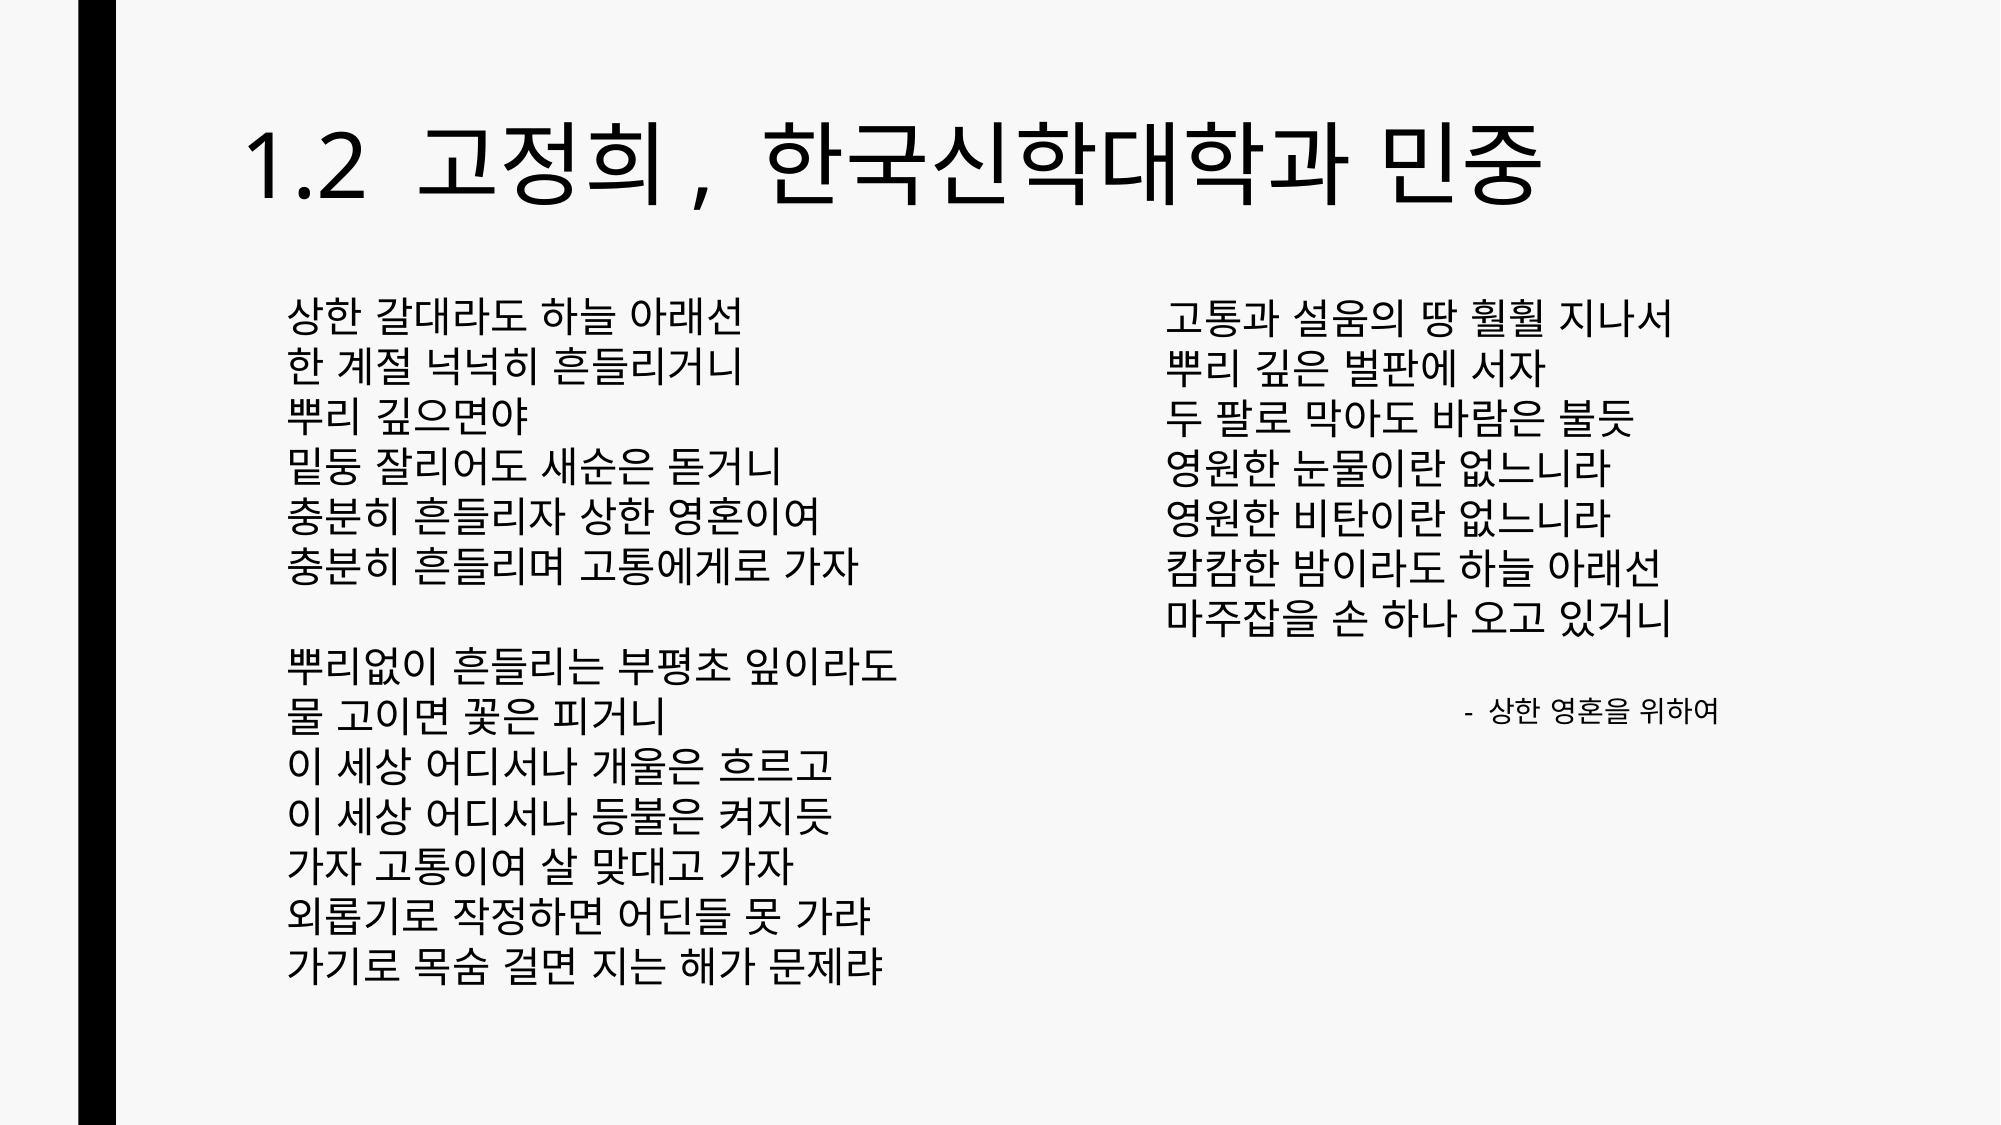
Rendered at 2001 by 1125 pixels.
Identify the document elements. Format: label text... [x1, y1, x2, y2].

title 1.2 고정희, 한국신학대학과 민중 [225, 112, 1800, 357]
text_box 고통과 설움의 땅 훨훨 지나서 뿌리 깊은 벌판에 서자 두 팔로 막아도 바람은 불듯 영원한 눈물이란 없느니라 영원한 비탄이란 없느니라 캄캄한 밤이라도 하늘 아래선 마주잡을 손 하나 오고 있거니 - 상한 영혼을 위하여 [1150, 285, 1736, 736]
text_box 상한 갈대라도 하늘 아래선 한 계절 넉넉히 흔들리거니 뿌리 깊으면야 밑둥 잘리어도 새순은 돋거니 충분히 흔들리자 상한 영혼이여 충분히 흔들리며 고통에게로 가자 뿌리없이 흔들리는 부평초 잎이라도 물 고이면 꽃은 피거니 이 세상 어디서나 개울은 흐르고 이 세상 어디서나 등불은 켜지듯 가자 고통이여 살 맞대고 가자 외롭기로 작정하면 어딘들 못 가랴 가기로 목숨 걸면 지는 해가 문제랴 [271, 283, 939, 999]
